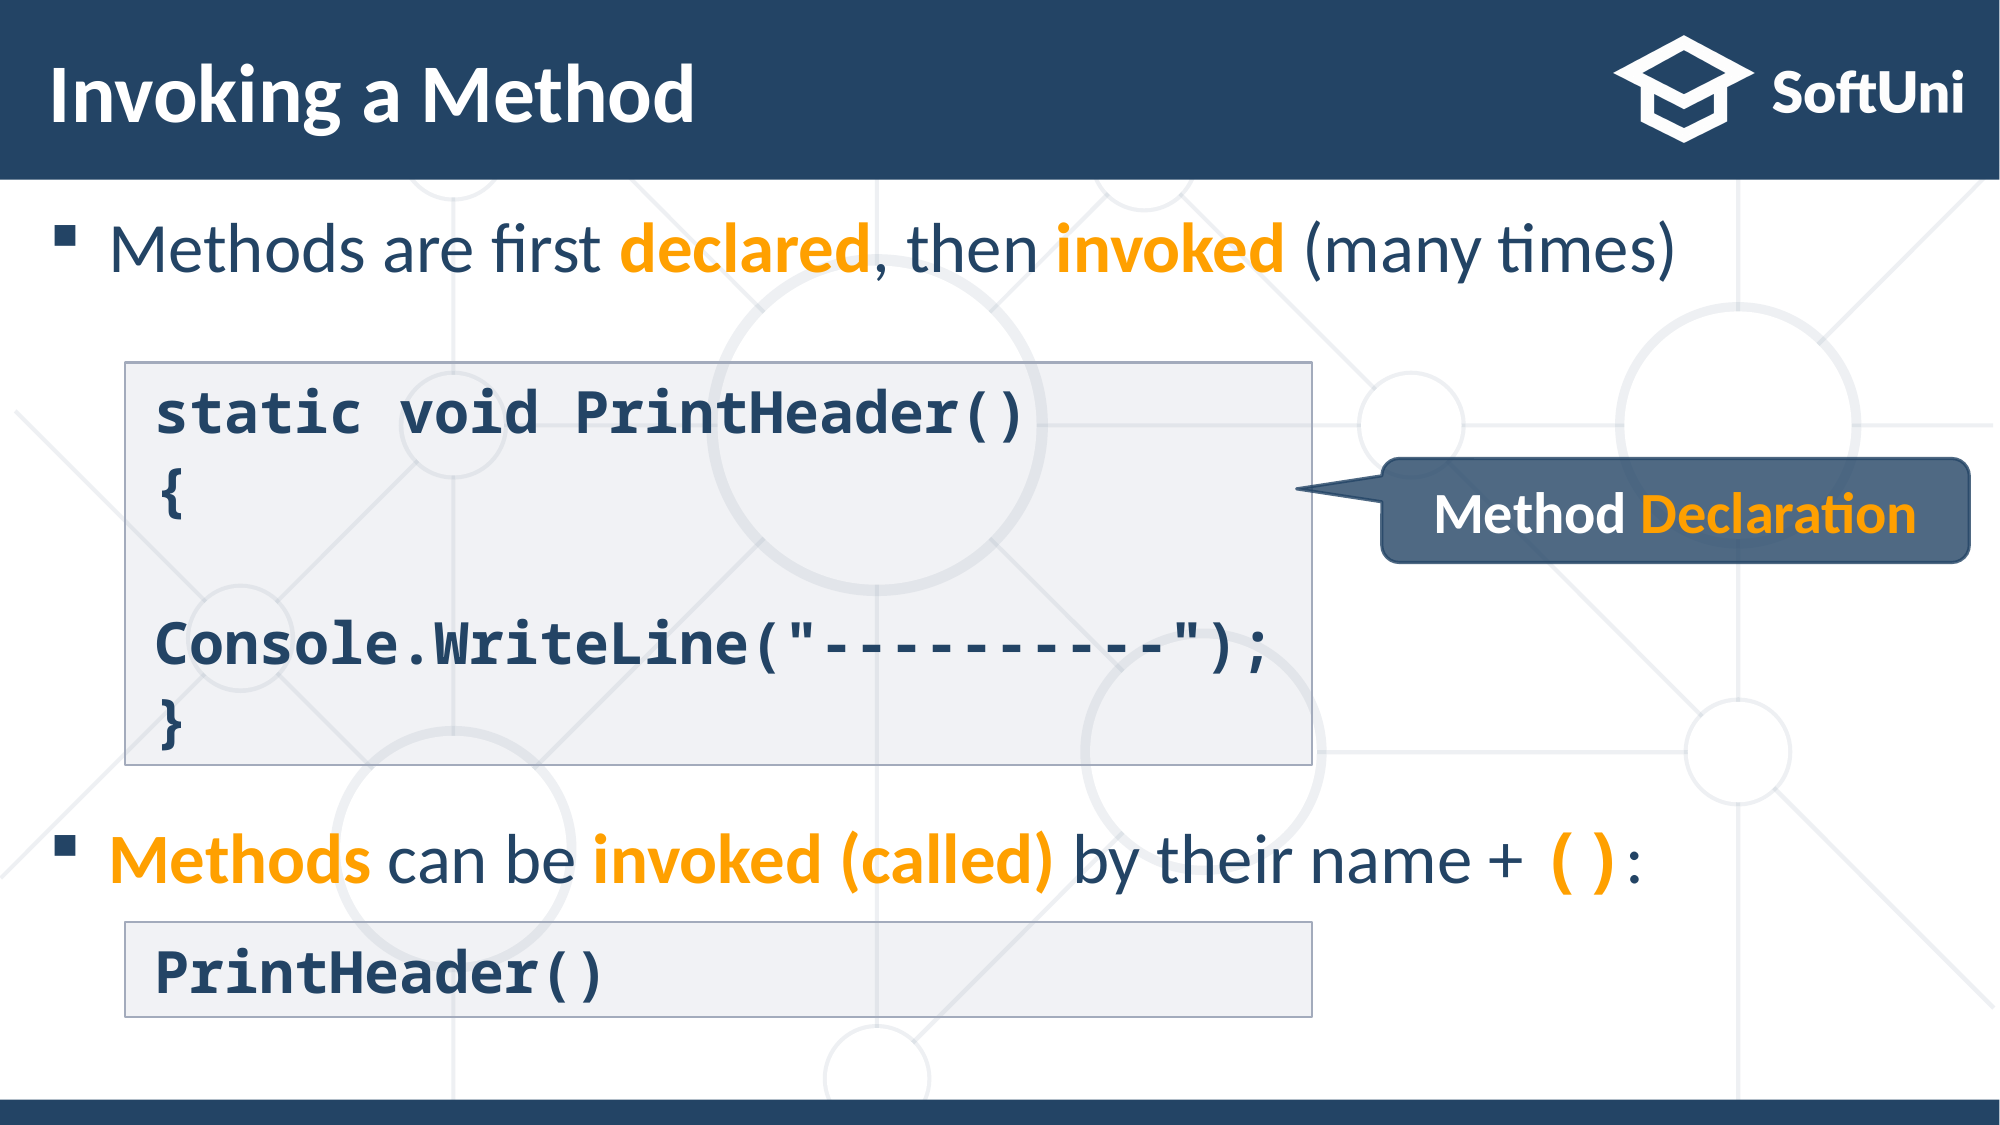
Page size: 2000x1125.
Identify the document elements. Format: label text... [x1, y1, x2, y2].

title Invoking a Method [31, 16, 1600, 162]
text_box PrintHeader() [124, 922, 1313, 1017]
text_box Method Declaration [1294, 456, 1972, 565]
text_box static void PrintHeader() { Console.WriteLine("----------"); } [124, 362, 1313, 765]
list Methods are first declared, then invoked (many times) Methods can be invoked (called) by their name + (): [31, 196, 1970, 1050]
